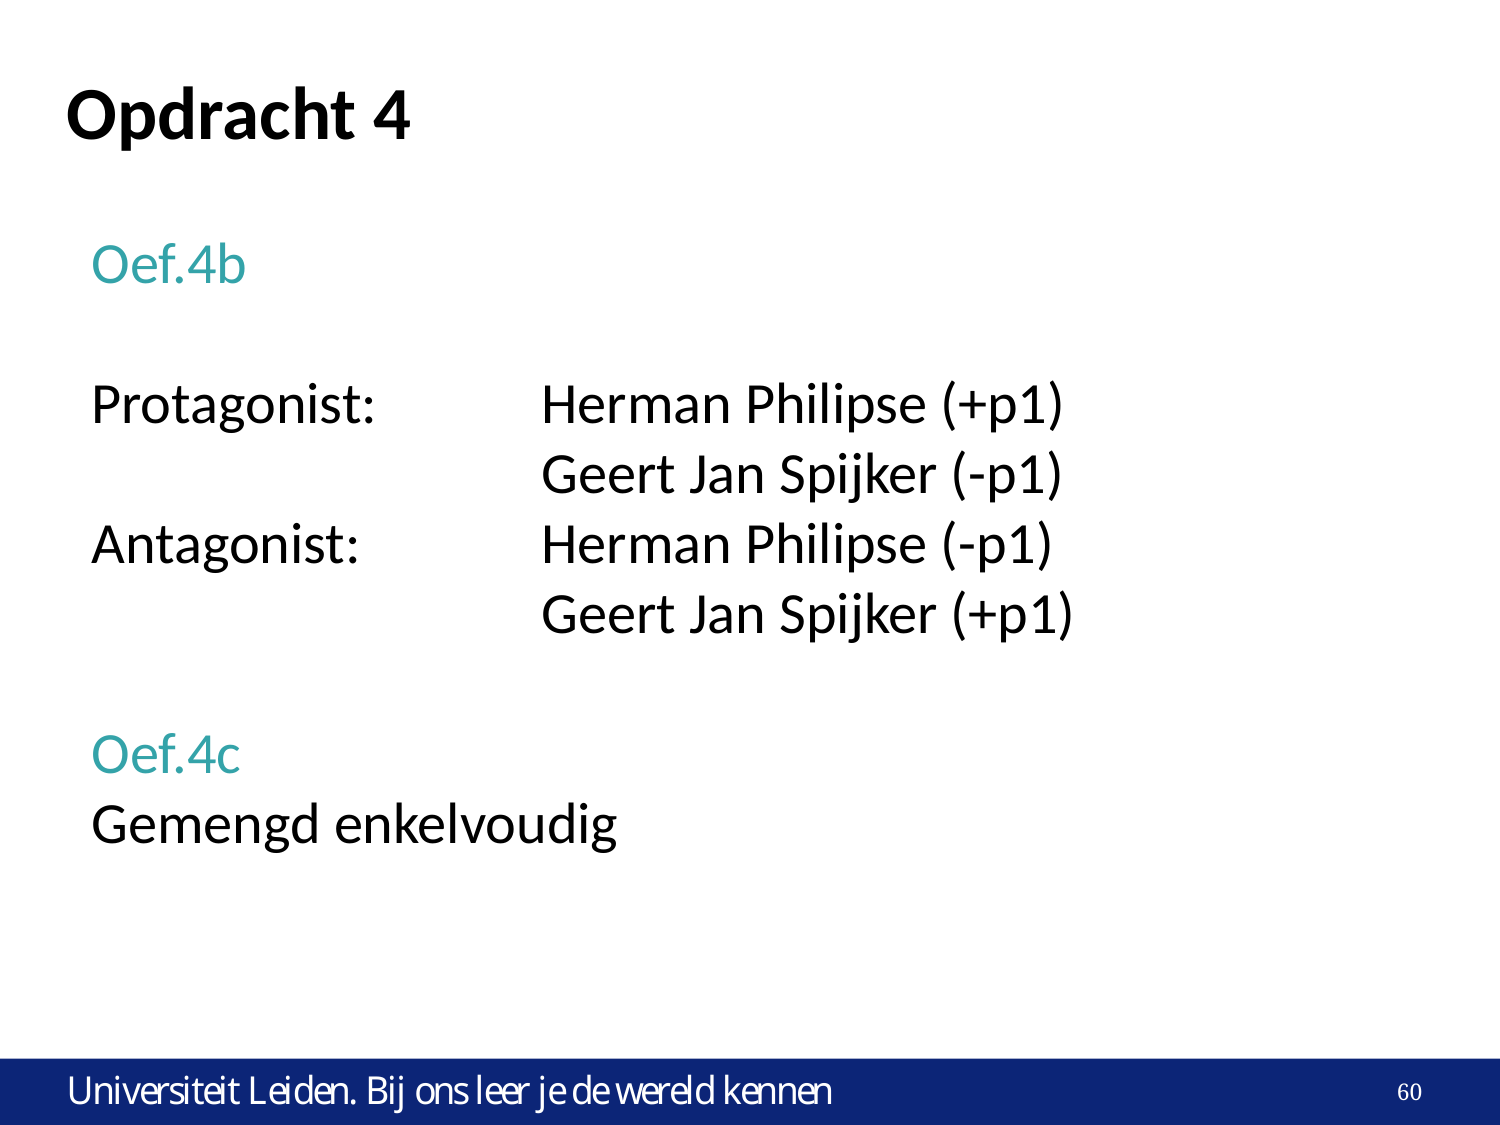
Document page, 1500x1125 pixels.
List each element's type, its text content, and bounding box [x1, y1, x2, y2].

title Opdracht 4 [66, 66, 1500, 153]
text_box Oef.4b Protagonist: Herman Philipse (+p1) Geert Jan Spijker (-p1) Antagonist: Herman Philipse (-p1) Geert Jan Spijker (+p1) Oef.4c Gemengd enkelvoudig [76, 217, 1430, 863]
